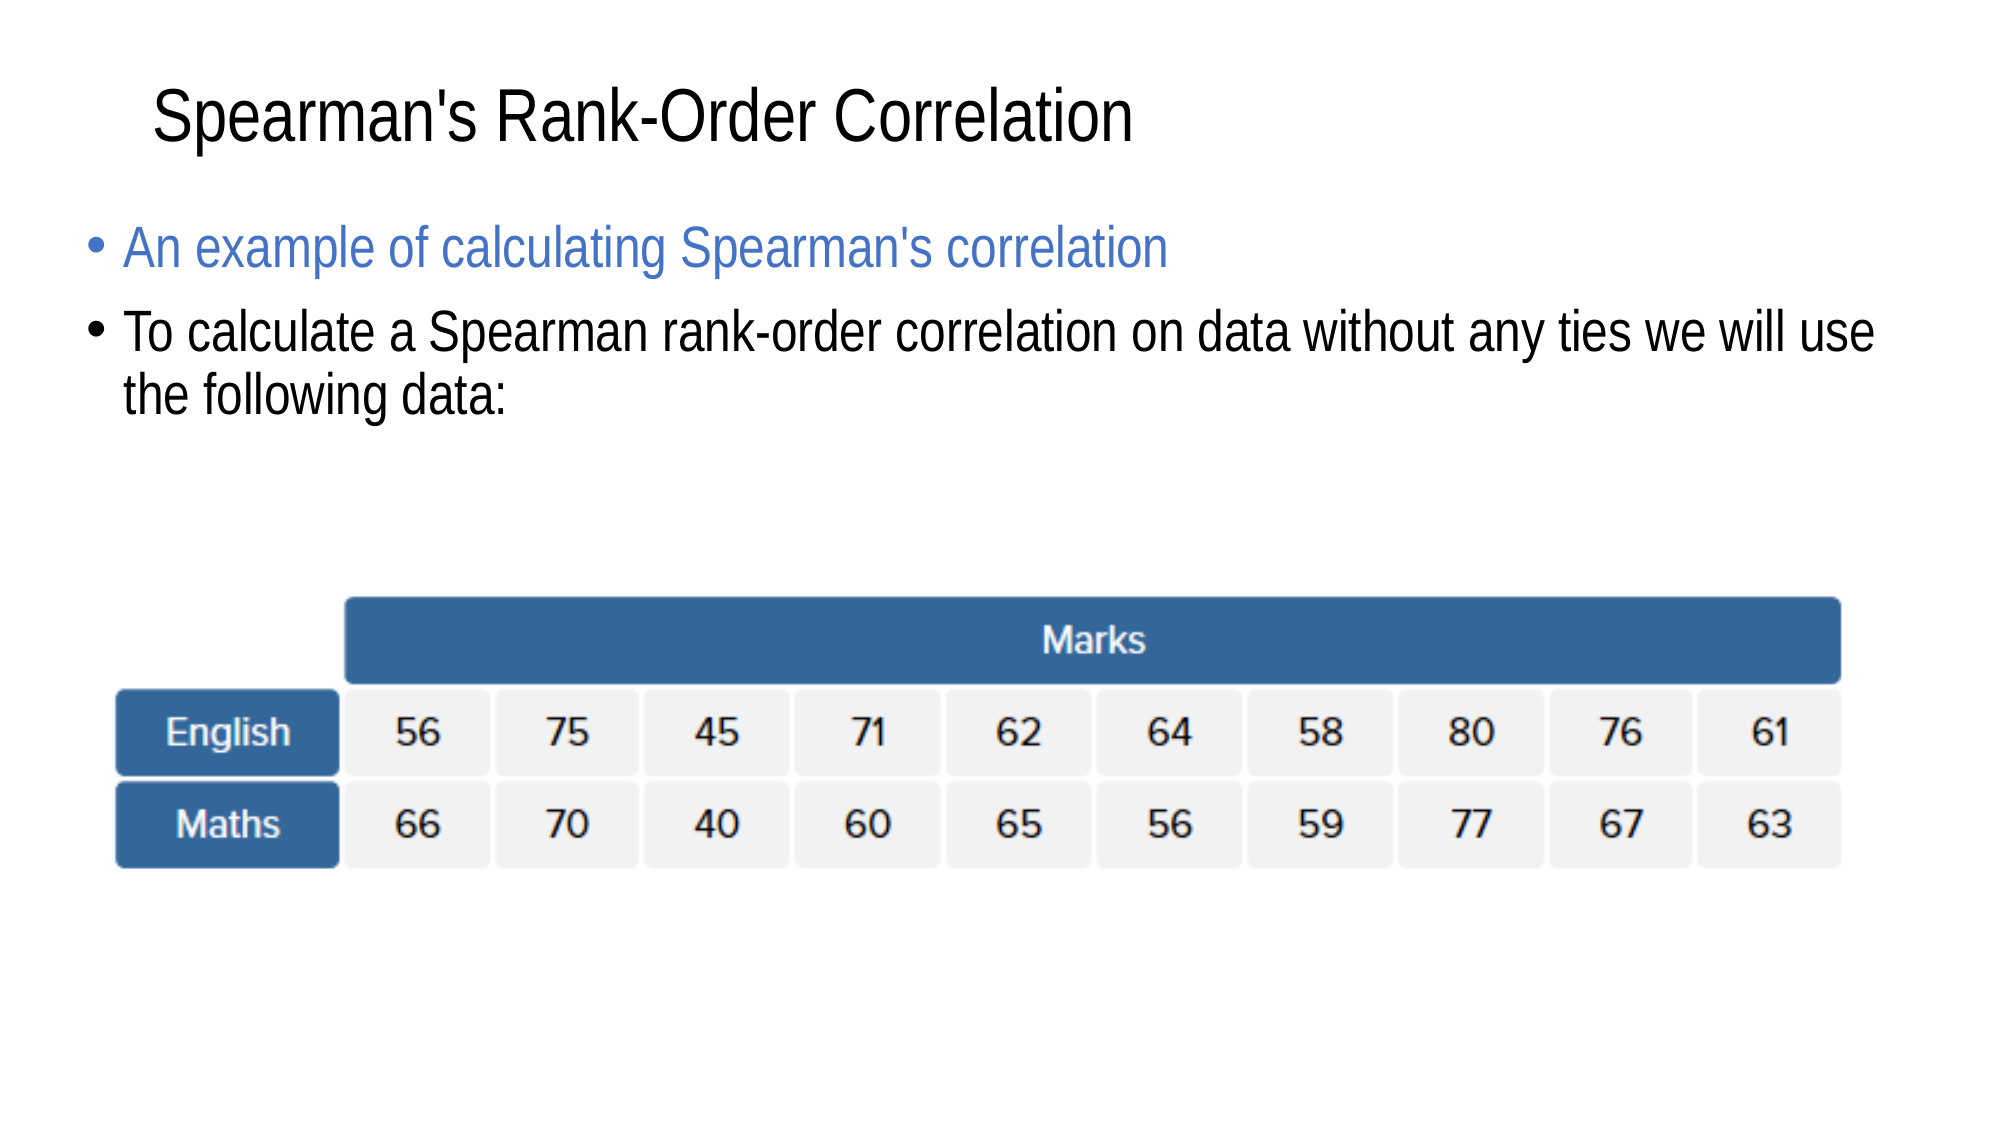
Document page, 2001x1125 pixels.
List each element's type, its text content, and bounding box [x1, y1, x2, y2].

picture [102, 562, 1863, 895]
title Spearman's Rank-Order Correlation [137, 59, 1863, 174]
list An example of calculating Spearman's correlation To calculate a Spearman rank-order correlation on data without any ties we will use the following data: [71, 209, 1943, 1014]
